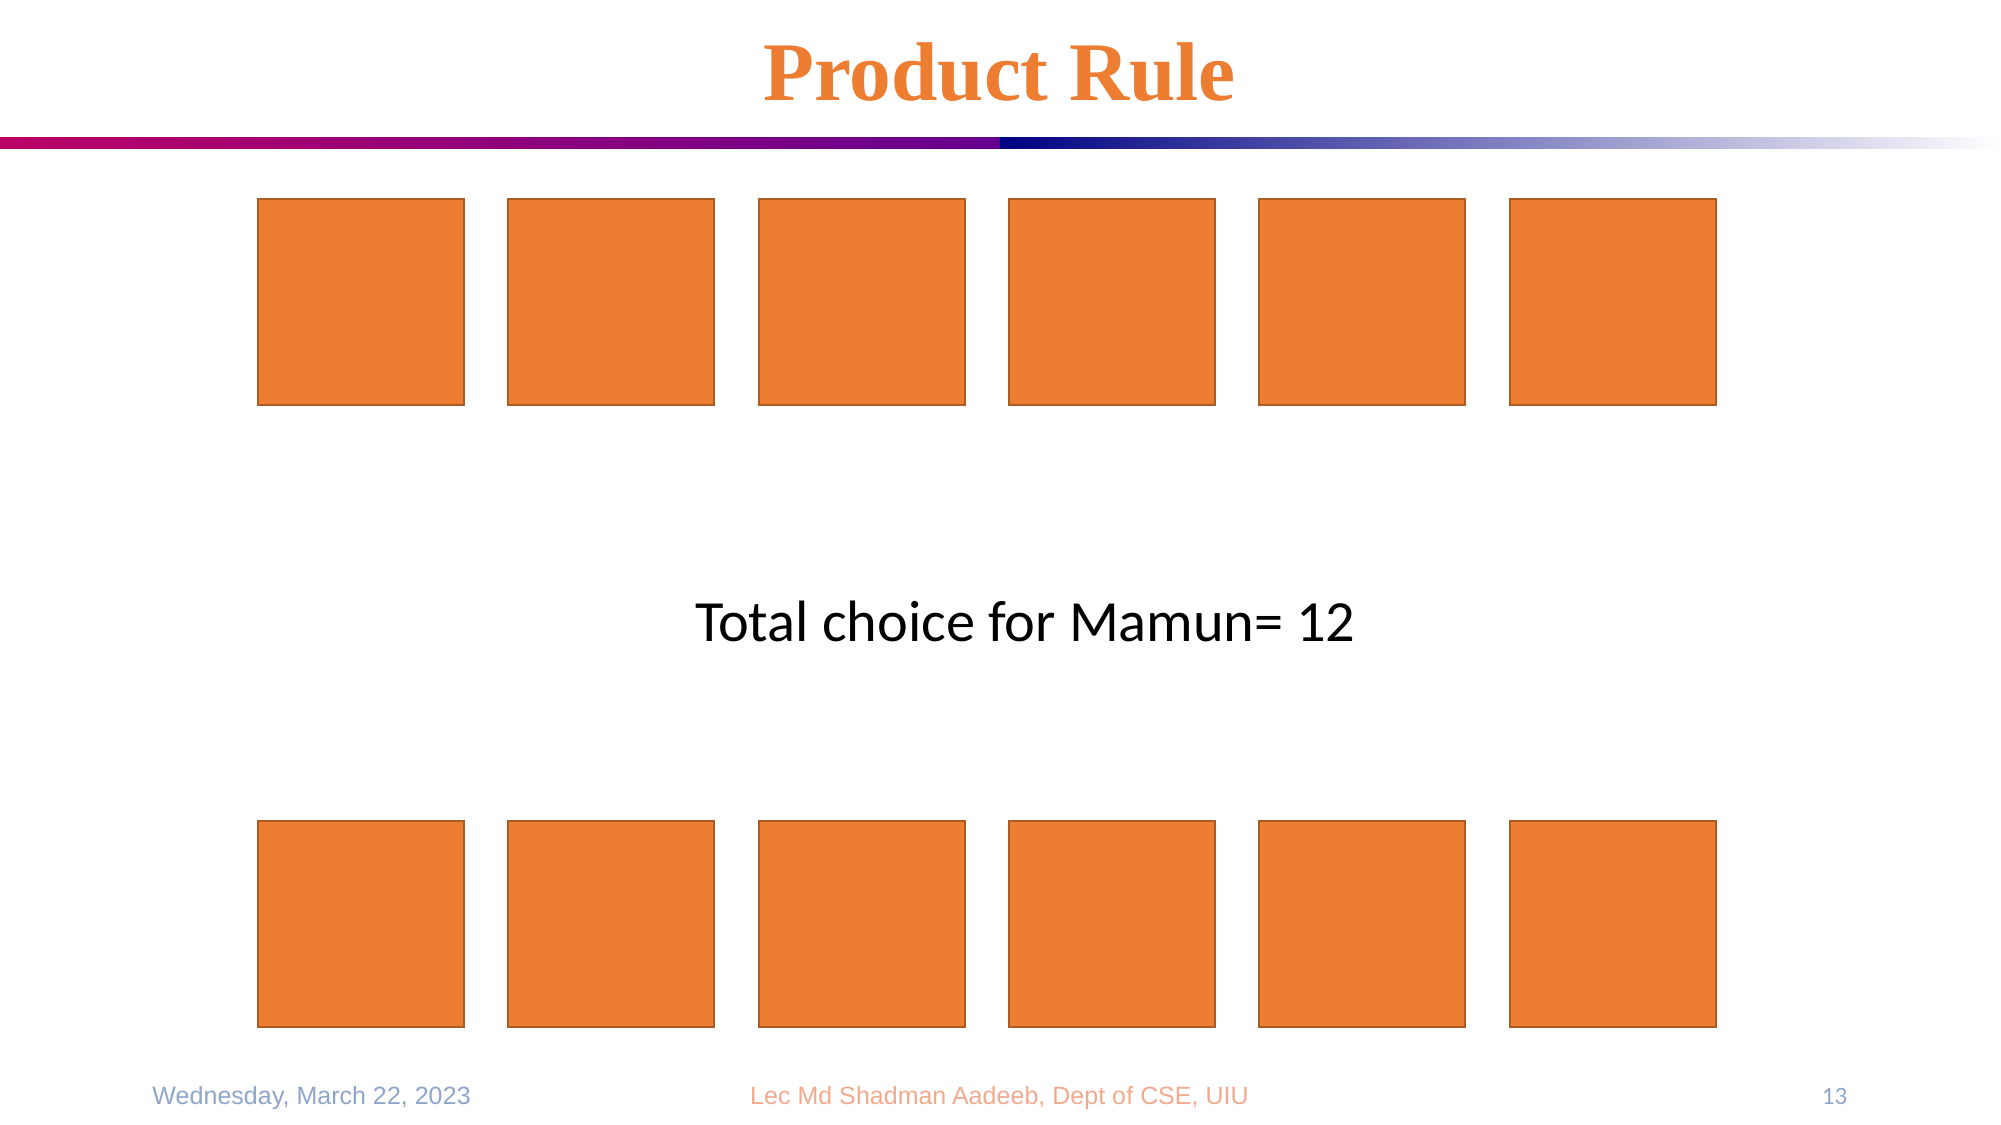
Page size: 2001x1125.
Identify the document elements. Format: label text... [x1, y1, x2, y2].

text_box [257, 198, 464, 405]
text_box [758, 198, 965, 405]
text_box [1259, 821, 1466, 1028]
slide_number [137, 1065, 588, 1125]
text_box [1009, 821, 1215, 1028]
text_box [1259, 198, 1466, 405]
text_box [508, 821, 715, 1028]
text_box [508, 198, 715, 405]
slide_number 13 [1412, 1065, 1863, 1125]
text_box Total choice for Mamun= 12 [667, 575, 1384, 661]
footer Lec Md Shadman Aadeeb, Dept of CSE, UIU [662, 1065, 1338, 1125]
text_box [1509, 198, 1716, 405]
text_box [1509, 821, 1716, 1028]
text_box [758, 821, 965, 1028]
text_box [1009, 198, 1215, 405]
text_box [257, 821, 464, 1028]
title Product Rule [137, 24, 1863, 124]
